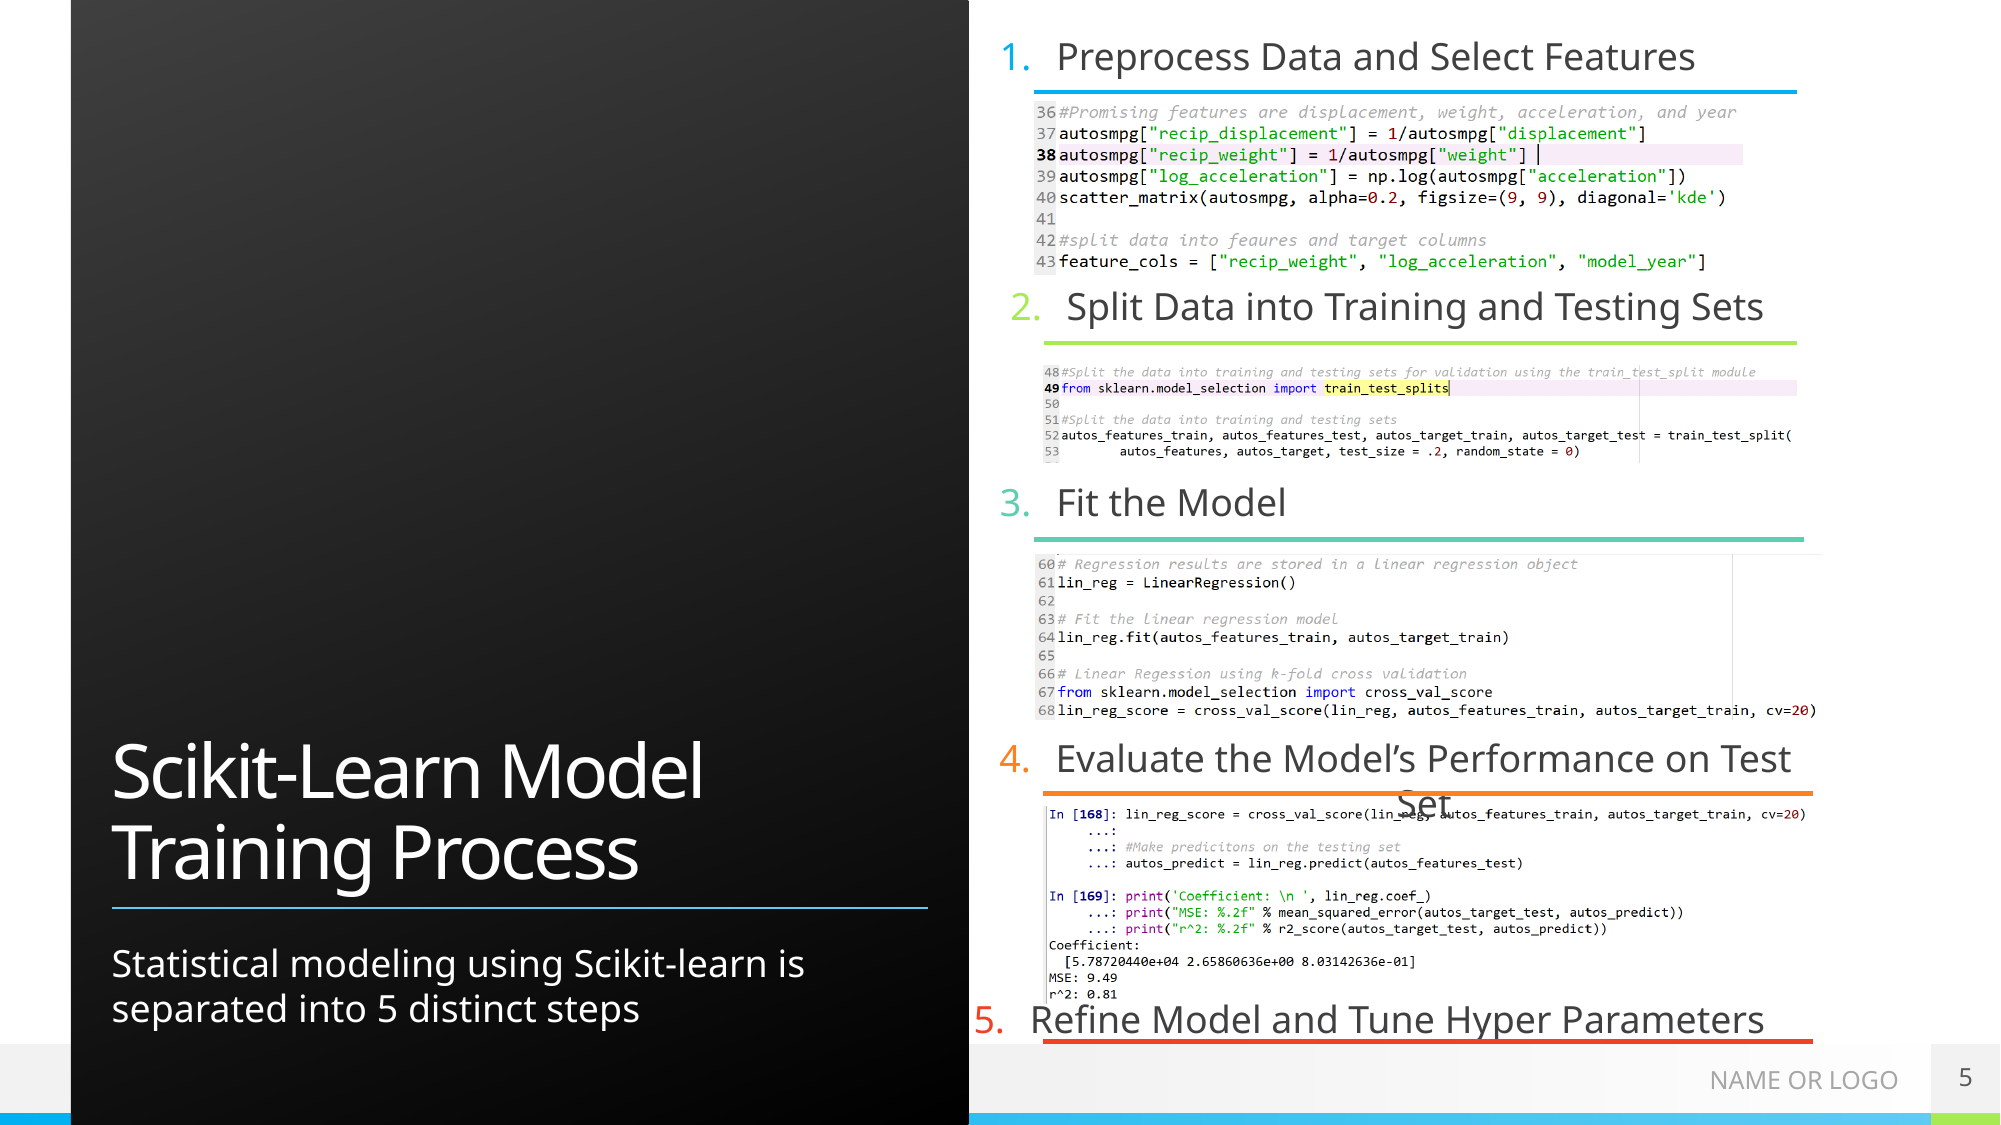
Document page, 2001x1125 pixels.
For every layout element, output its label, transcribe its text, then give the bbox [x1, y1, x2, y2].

list Fit the Model [999, 479, 1770, 539]
picture [1043, 806, 1810, 1004]
list Evaluate the Model’s Performance on Test Set [987, 734, 1804, 794]
list Statistical modeling using Scikit-learn is separated into 5 distinct steps [111, 940, 928, 1057]
list Preprocess Data and Select Features [999, 33, 1810, 93]
picture [1043, 365, 1797, 463]
slide_number 5 [1931, 1044, 2000, 1114]
text_box Refine Model and Tune Hyper Parameters [958, 989, 1781, 1049]
picture [1034, 554, 1822, 720]
picture [1034, 101, 1743, 275]
title Scikit-Learn Model Training Process [111, 745, 928, 896]
list Split Data into Training and Testing Sets [979, 282, 1796, 357]
